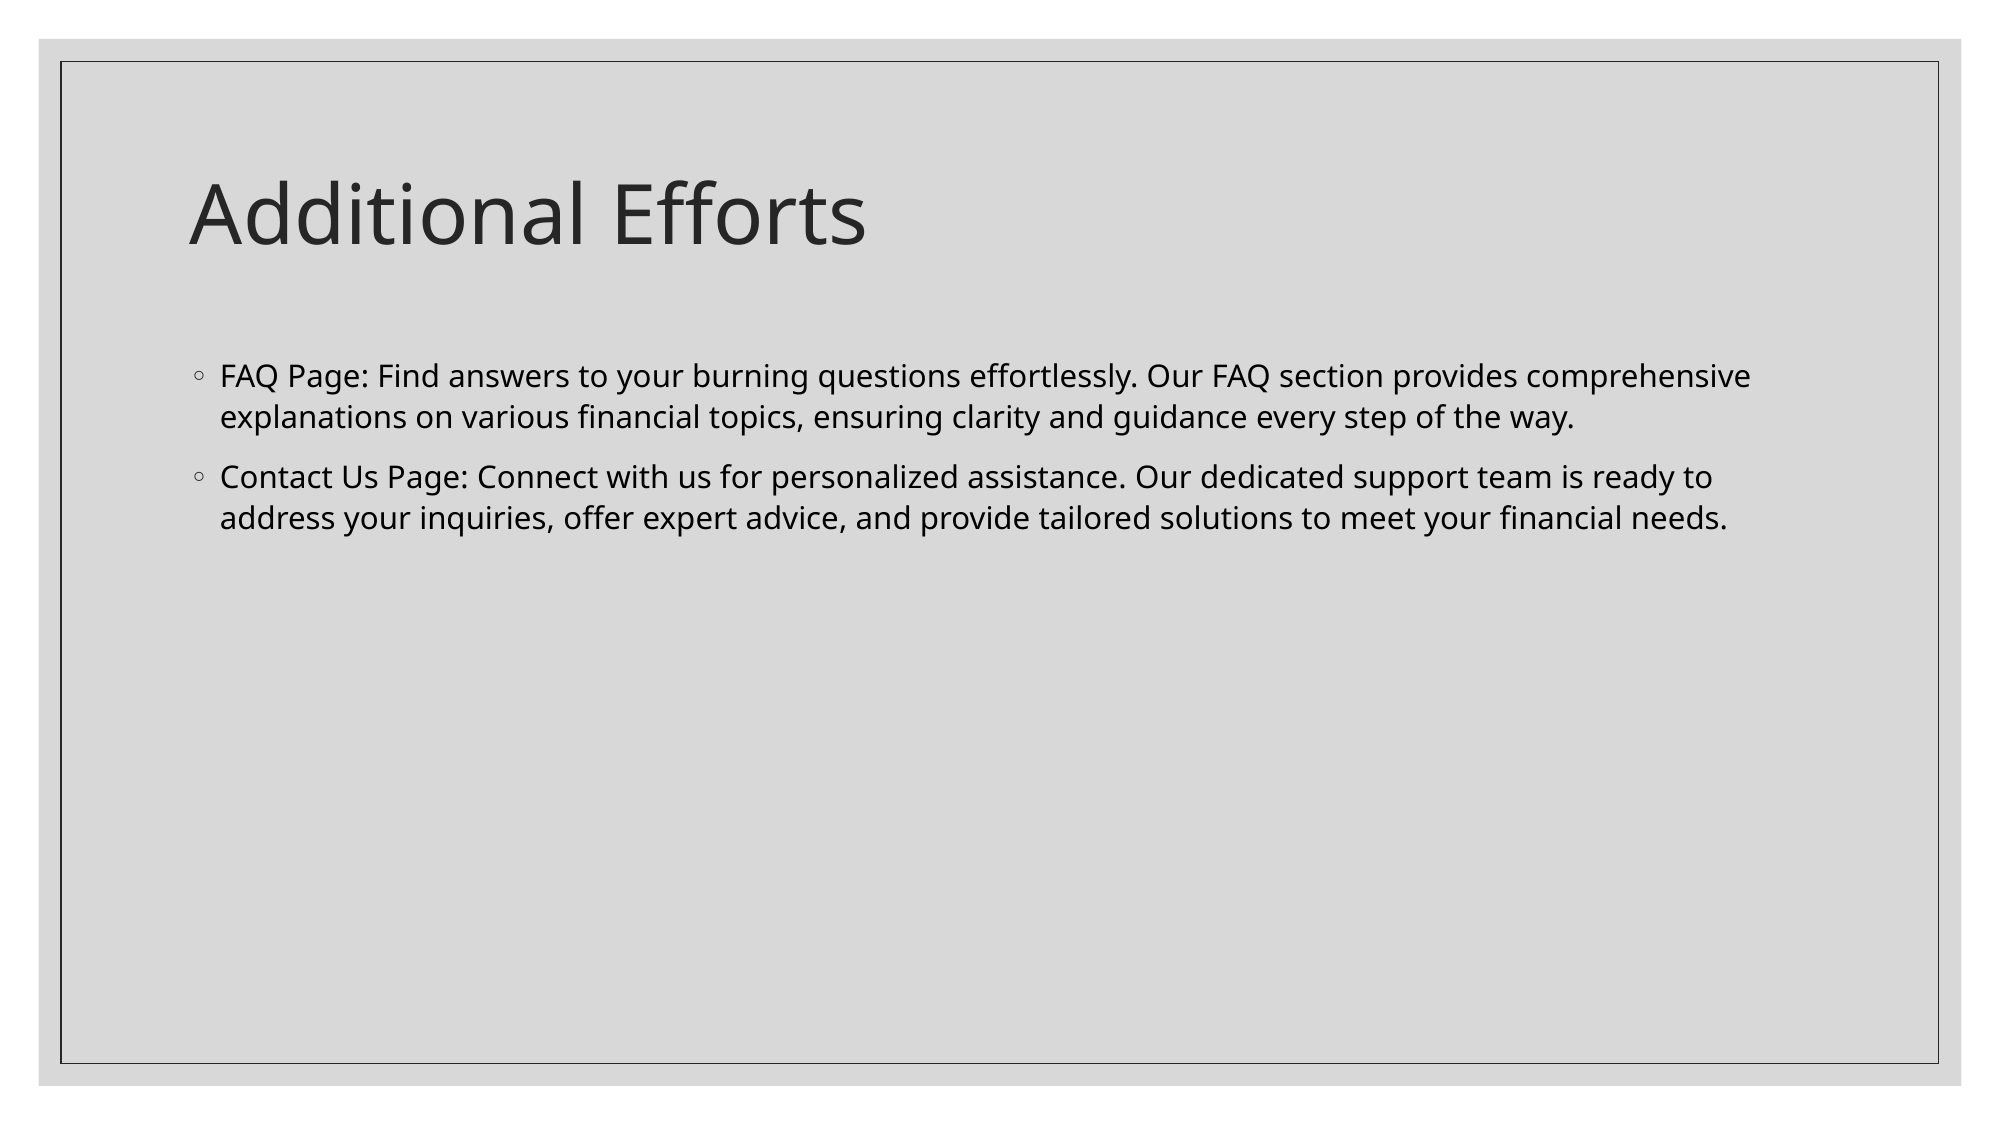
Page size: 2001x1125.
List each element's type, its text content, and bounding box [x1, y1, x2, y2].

list FAQ Page: Find answers to your burning questions effortlessly. Our FAQ section provides comprehensive explanations on various financial topics, ensuring clarity and guidance every step of the way. Contact Us Page: Connect with us for personalized assistance. Our dedicated support team is ready to address your inquiries, offer expert advice, and provide tailored solutions to meet your financial needs. [174, 345, 1825, 977]
title Additional Efforts [174, 105, 1825, 331]
